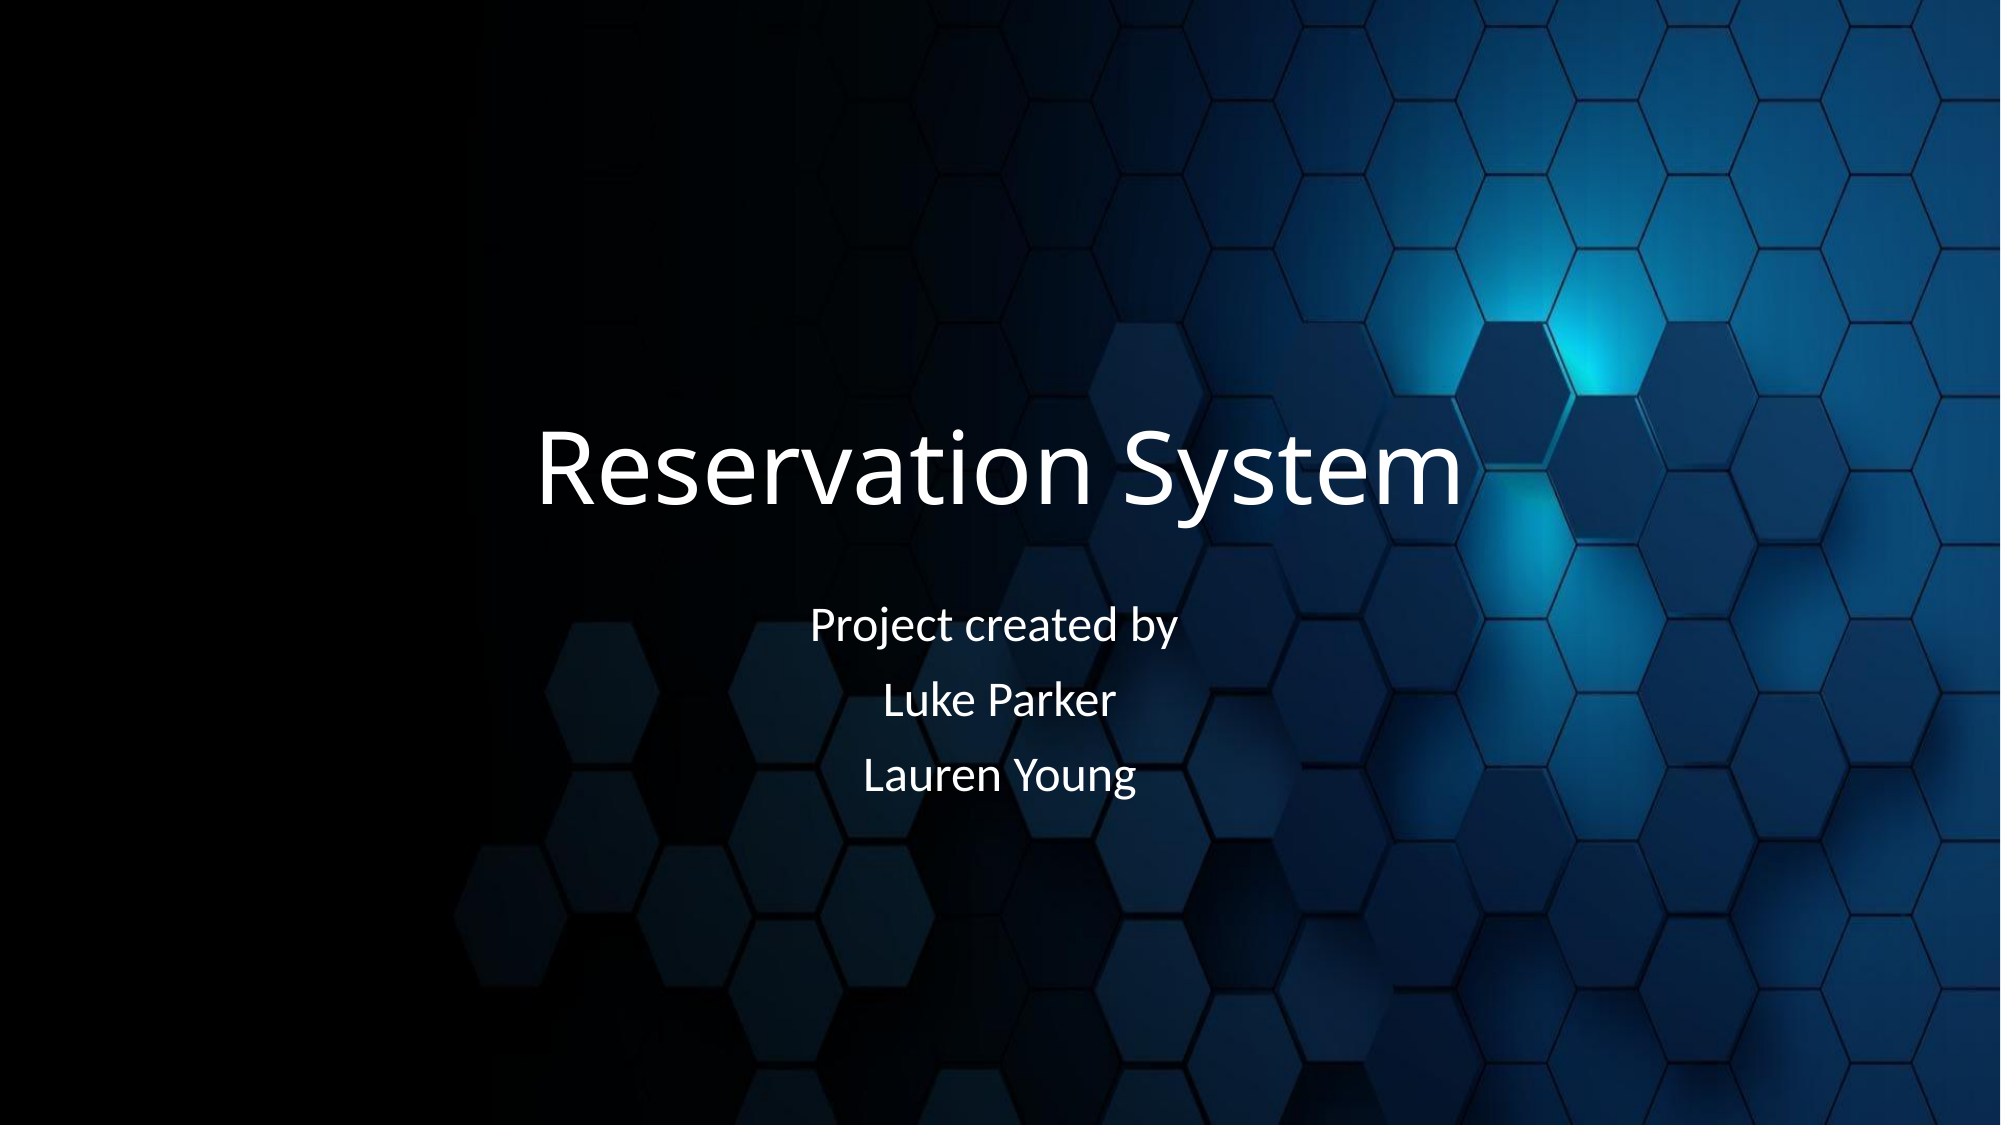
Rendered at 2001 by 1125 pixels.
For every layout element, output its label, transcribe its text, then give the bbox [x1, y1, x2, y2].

title Reservation System [482, 337, 1518, 535]
picture [0, 0, 2001, 1125]
subtitle Project created by Luke Parker Lauren Young [249, 590, 1750, 863]
